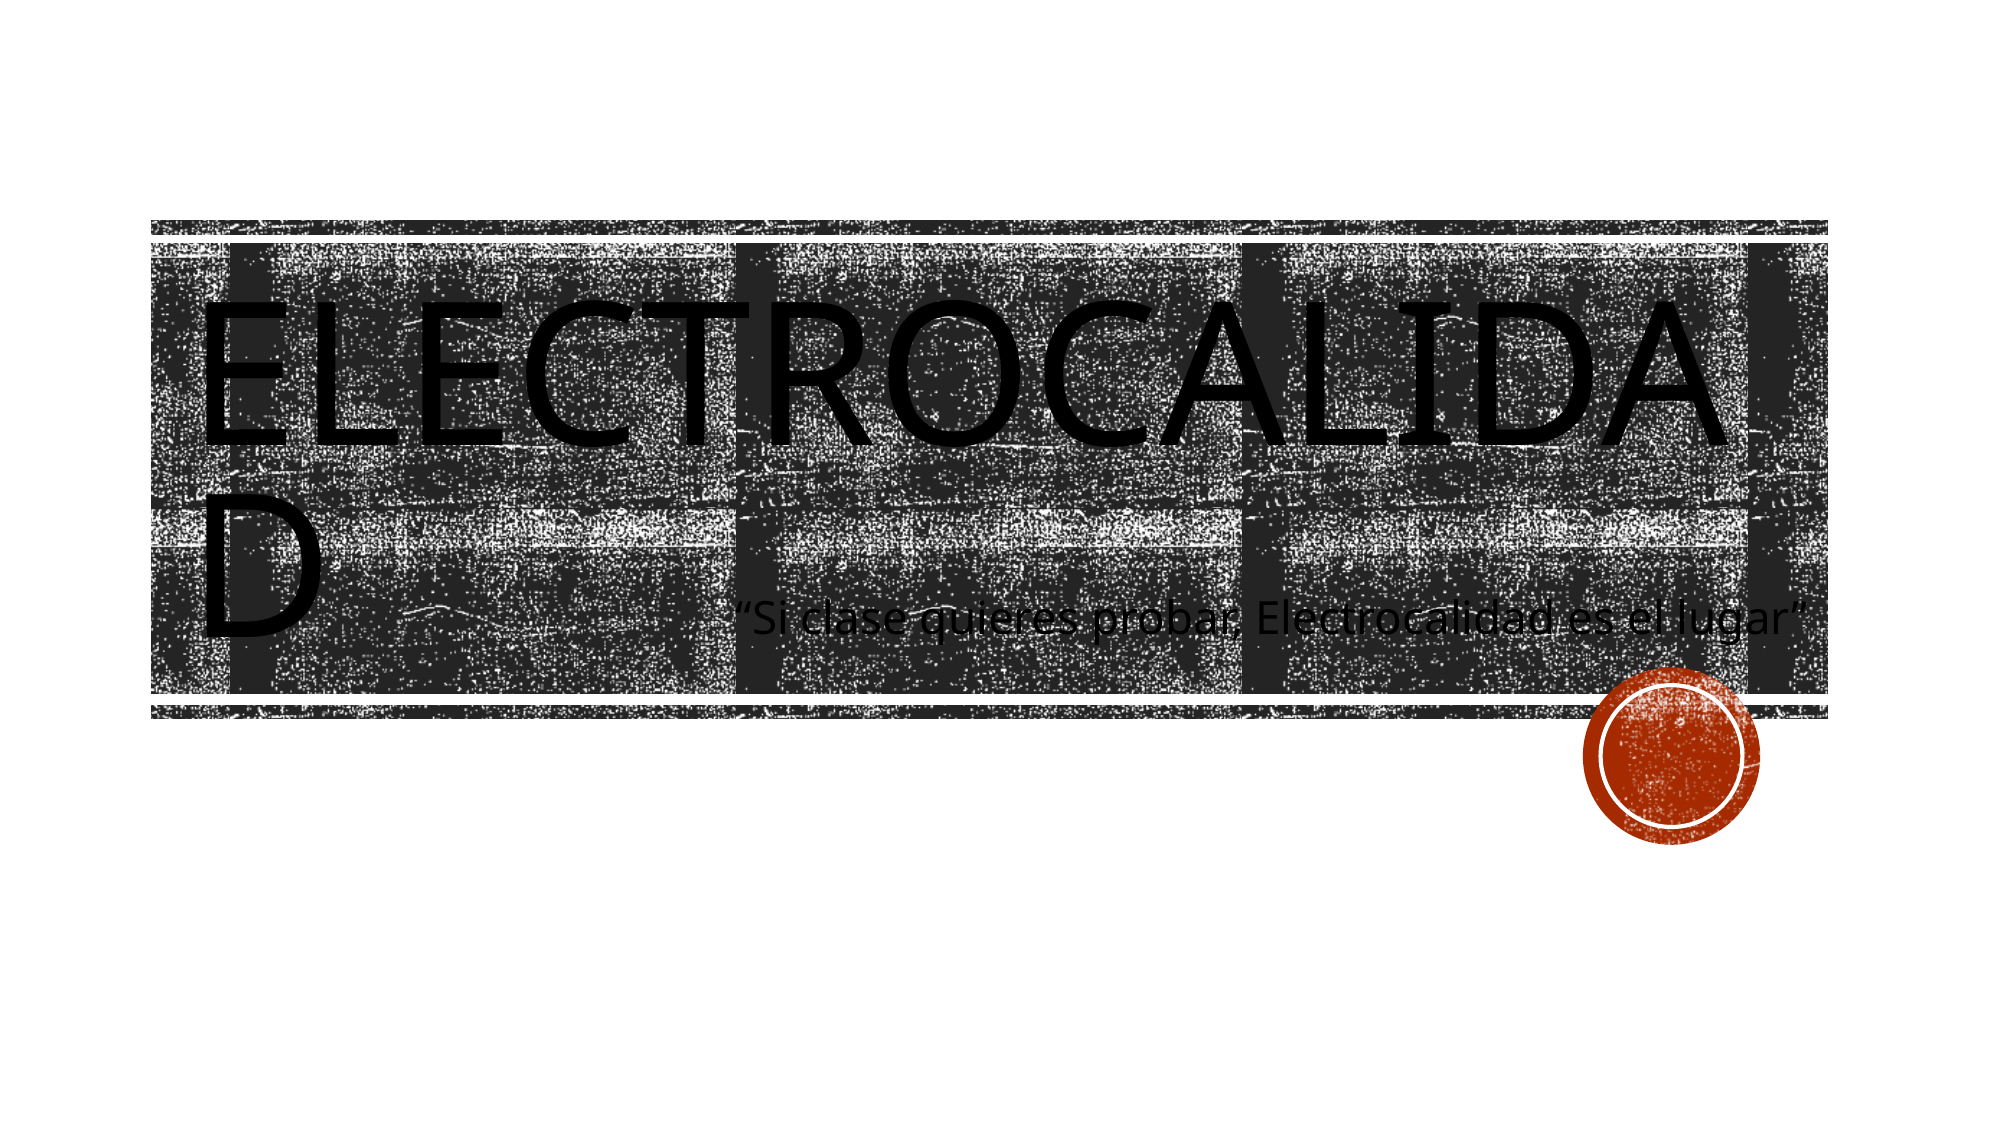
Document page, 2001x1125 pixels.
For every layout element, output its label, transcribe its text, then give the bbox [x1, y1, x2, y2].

subtitle “Si clase quieres probar, Electrocalidad es el lugar” [648, 587, 1944, 687]
title Electrocalidad [172, 234, 1808, 733]
